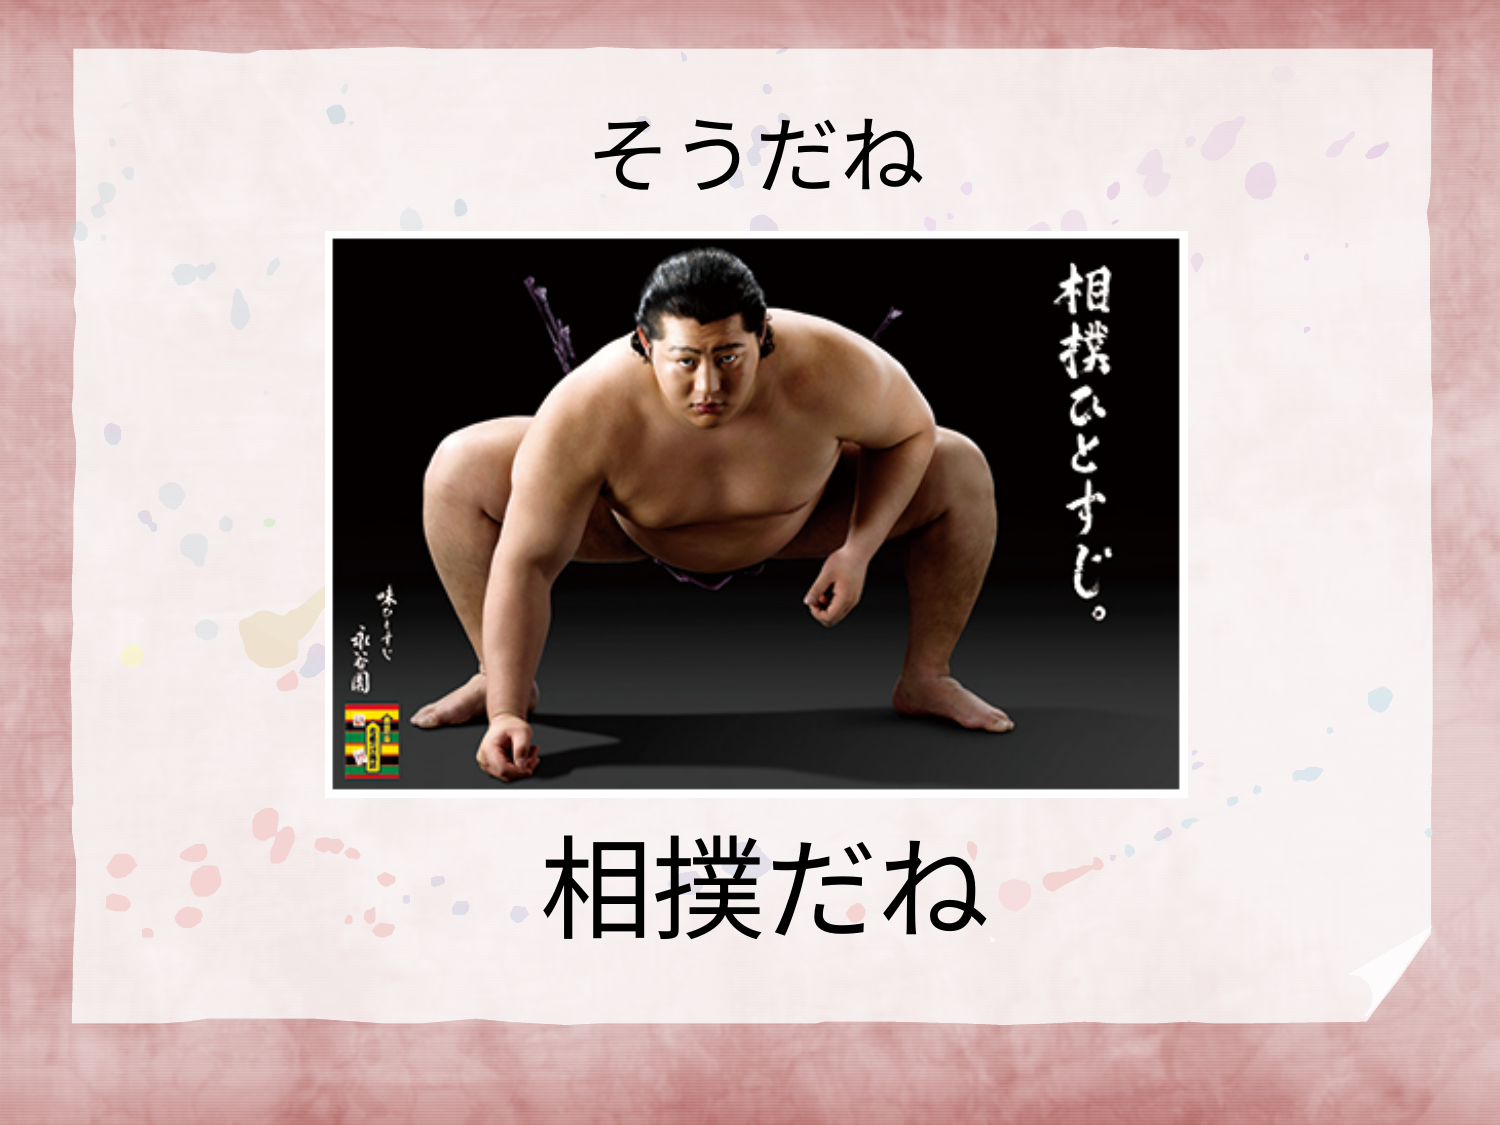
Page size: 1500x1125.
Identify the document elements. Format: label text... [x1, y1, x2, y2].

text_box 相撲だね [525, 812, 1058, 961]
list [328, 234, 1187, 797]
title そうだね [152, 93, 1360, 212]
